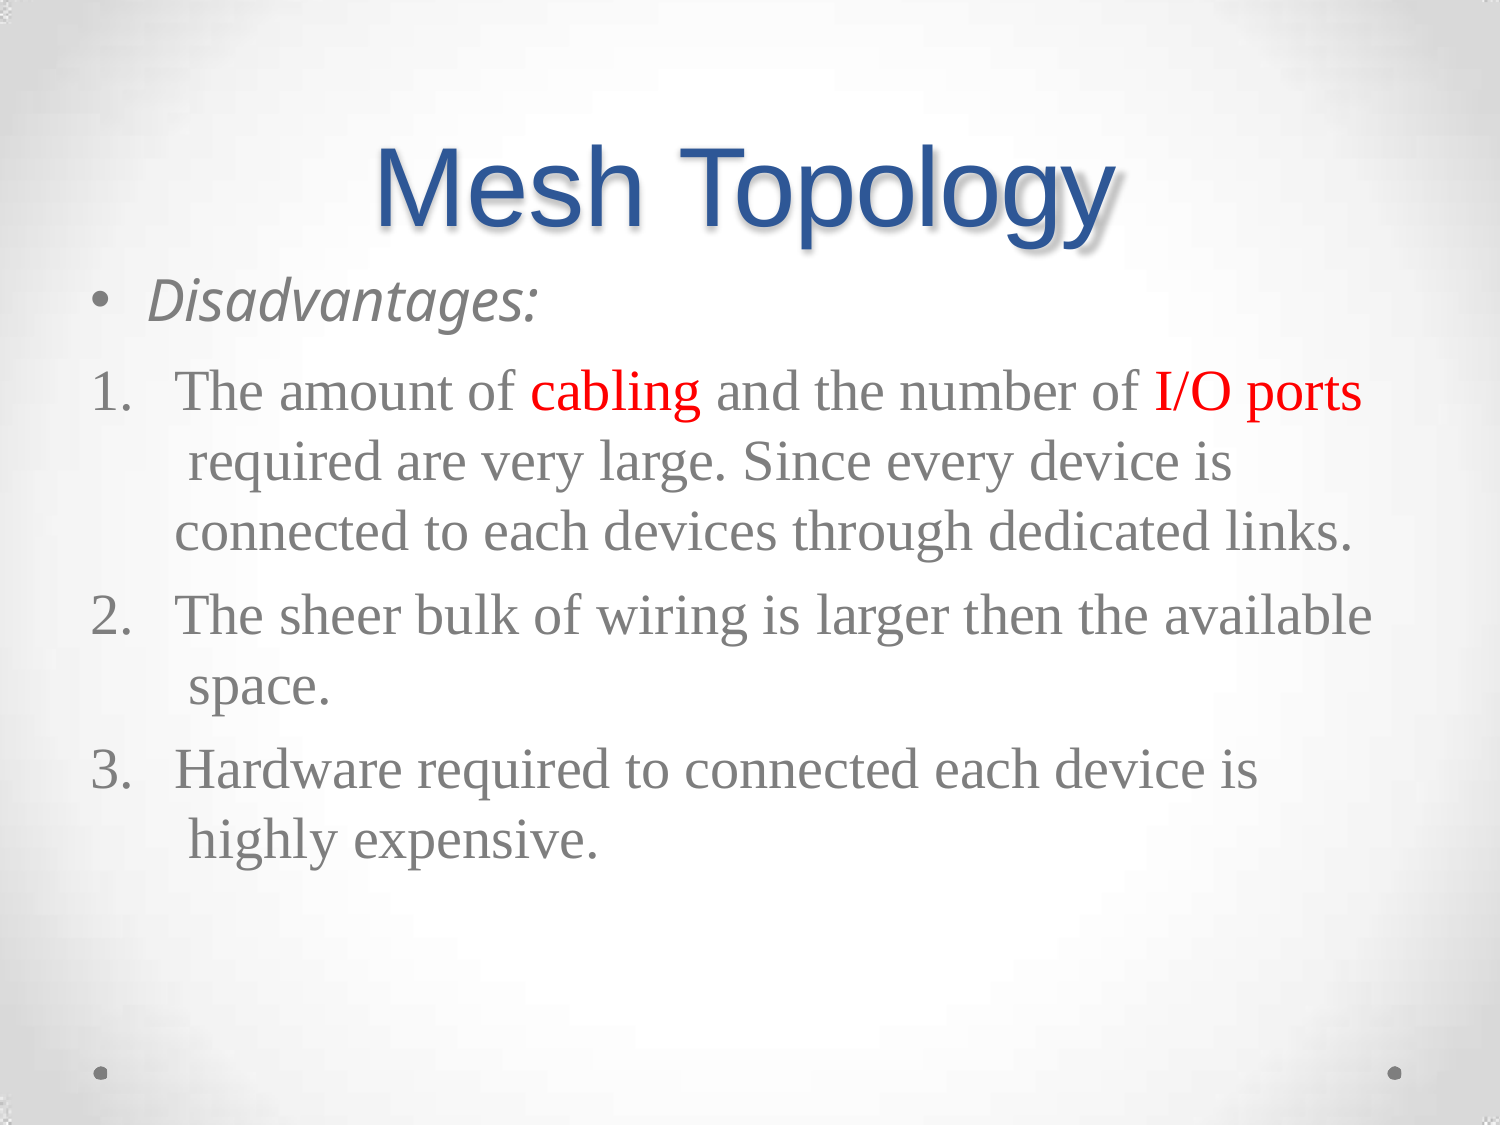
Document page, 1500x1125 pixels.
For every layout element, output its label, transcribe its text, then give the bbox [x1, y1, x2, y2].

title Mesh Topology [370, 111, 1130, 242]
text_box Disadvantages: The amount of cabling and the number of I/O ports required are very large. Since every device is connected to each devices through dedicated links. The sheer bulk of wiring is larger then the available space. Hardware required to connected each device is highly expensive. [87, 242, 1381, 870]
picture [0, 0, 1500, 1125]
text_box [296, 78, 1204, 242]
